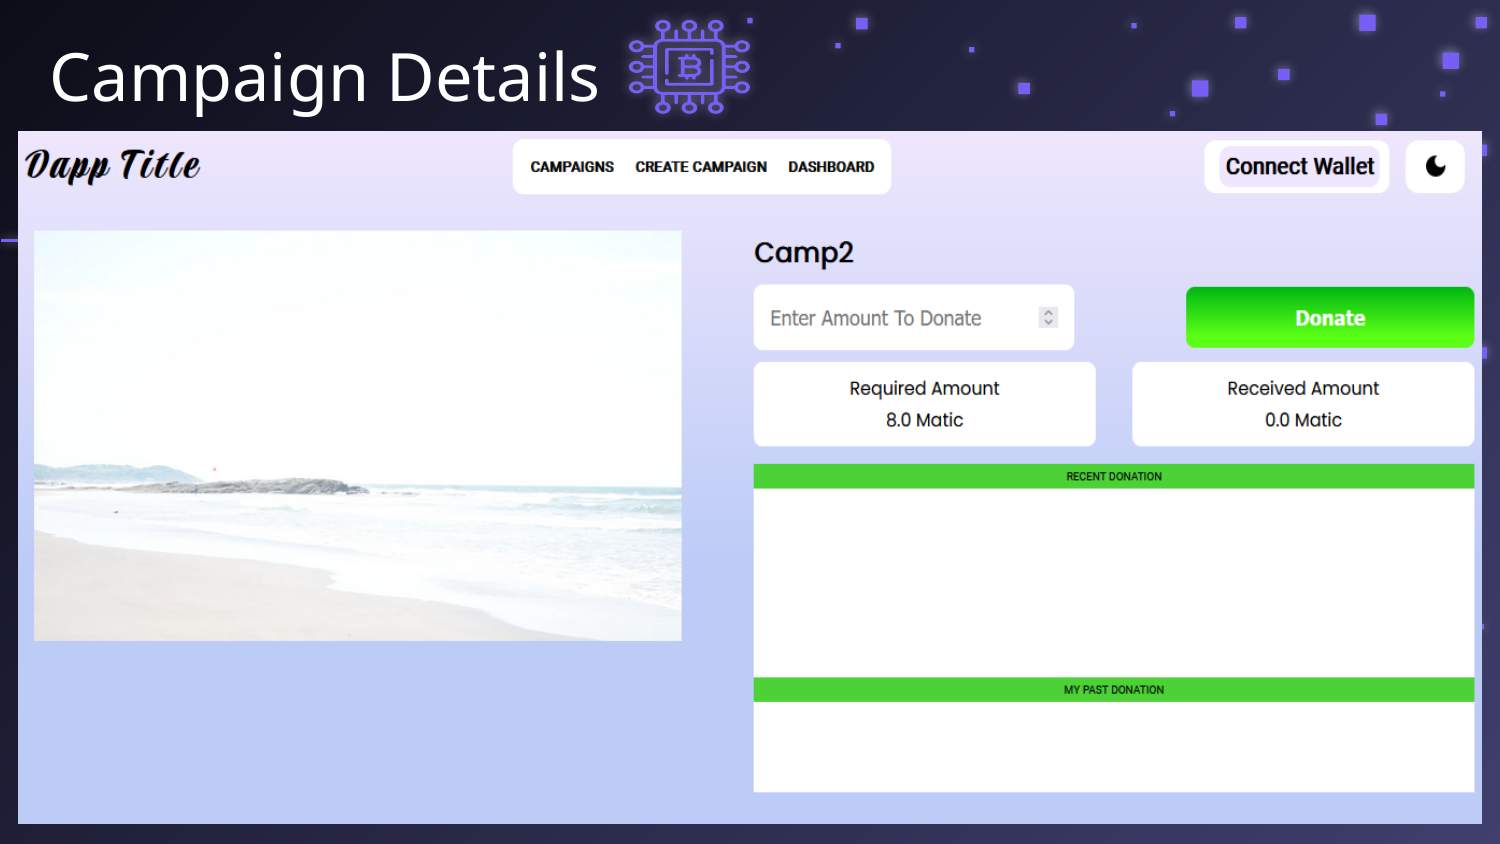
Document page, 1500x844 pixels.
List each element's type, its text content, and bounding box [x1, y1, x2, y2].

title Campaign Details [34, 19, 650, 114]
title Campaign Details [728, 19, 1299, 114]
picture [17, 131, 1483, 824]
text_box [628, 19, 750, 114]
